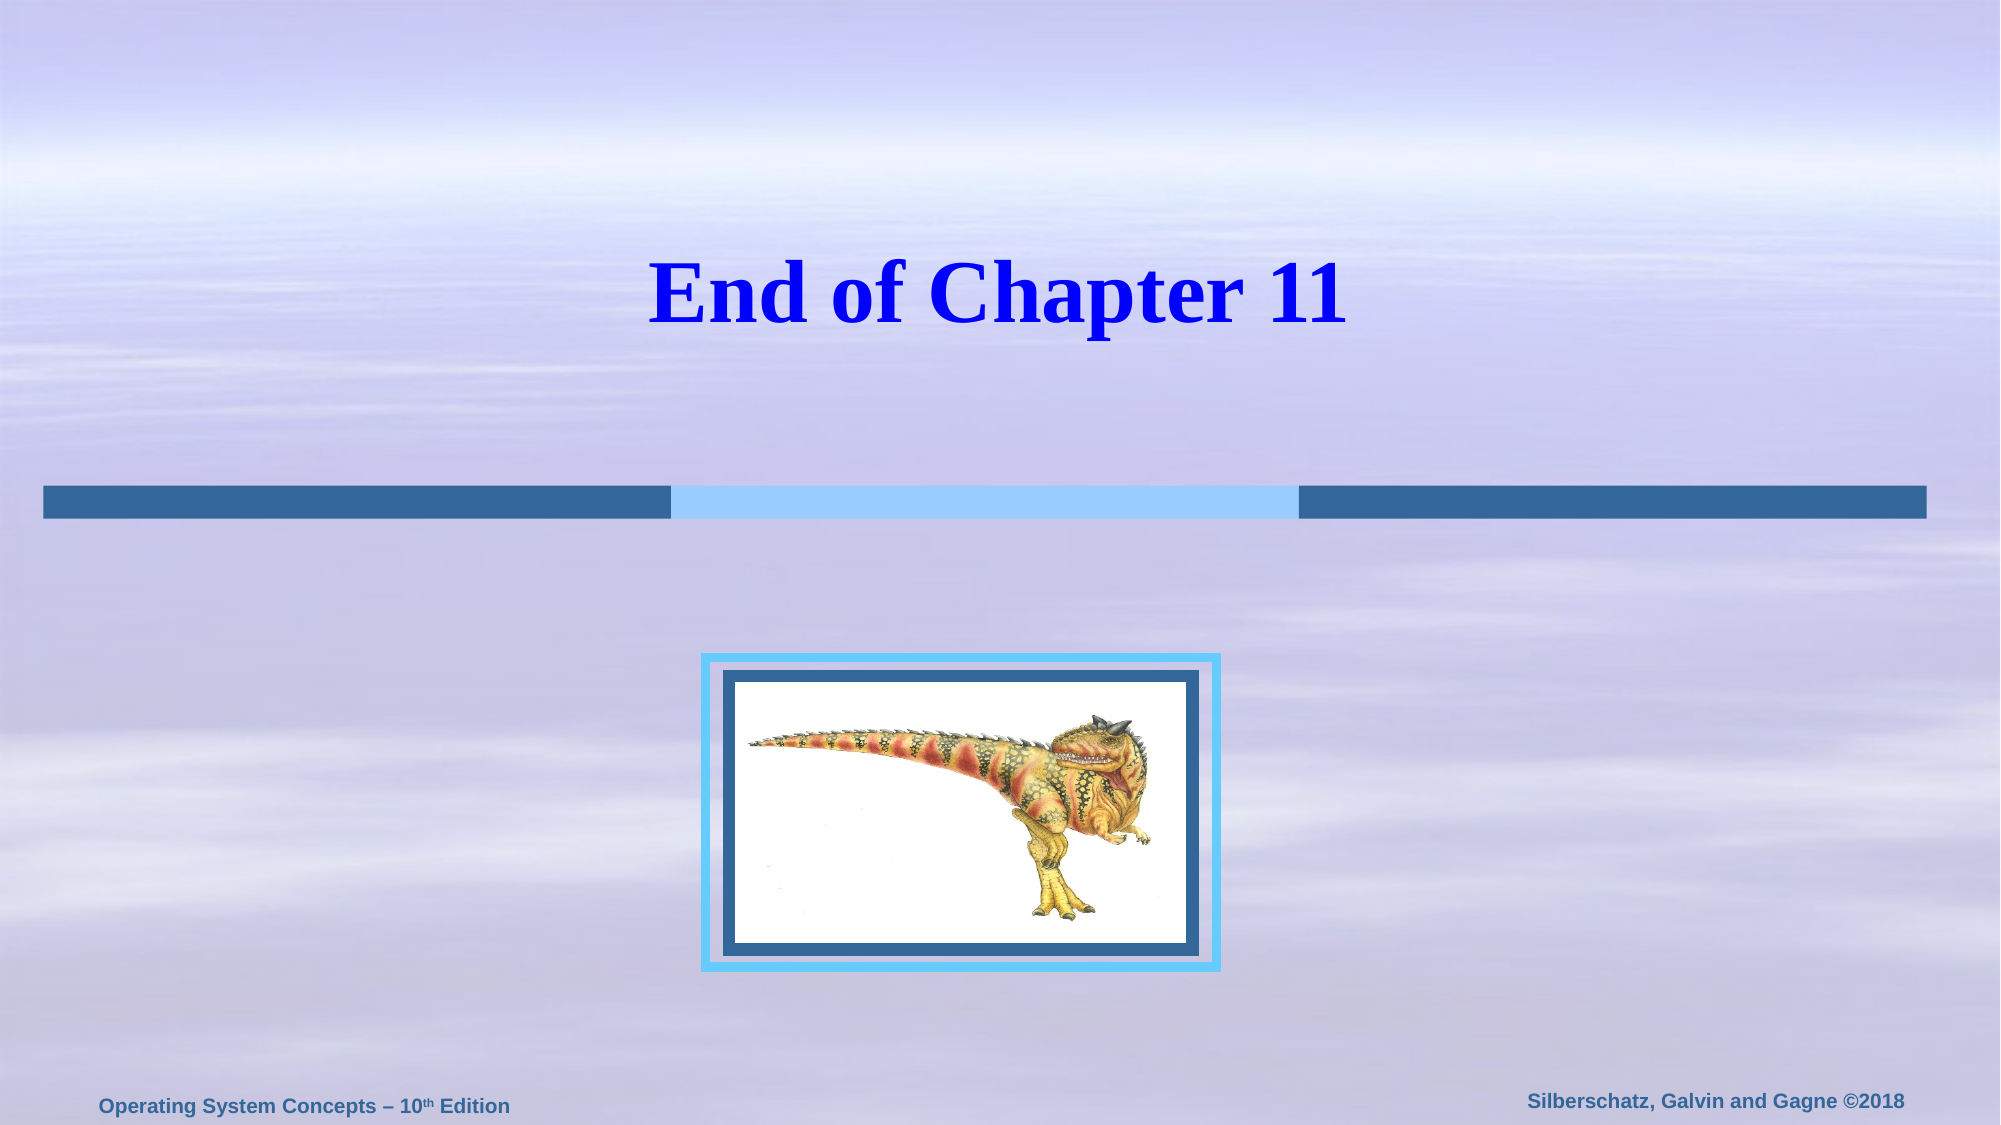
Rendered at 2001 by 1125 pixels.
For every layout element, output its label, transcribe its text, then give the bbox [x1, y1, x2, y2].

title End of Chapter 11 [150, 112, 1850, 462]
picture [0, 0, 2001, 1125]
